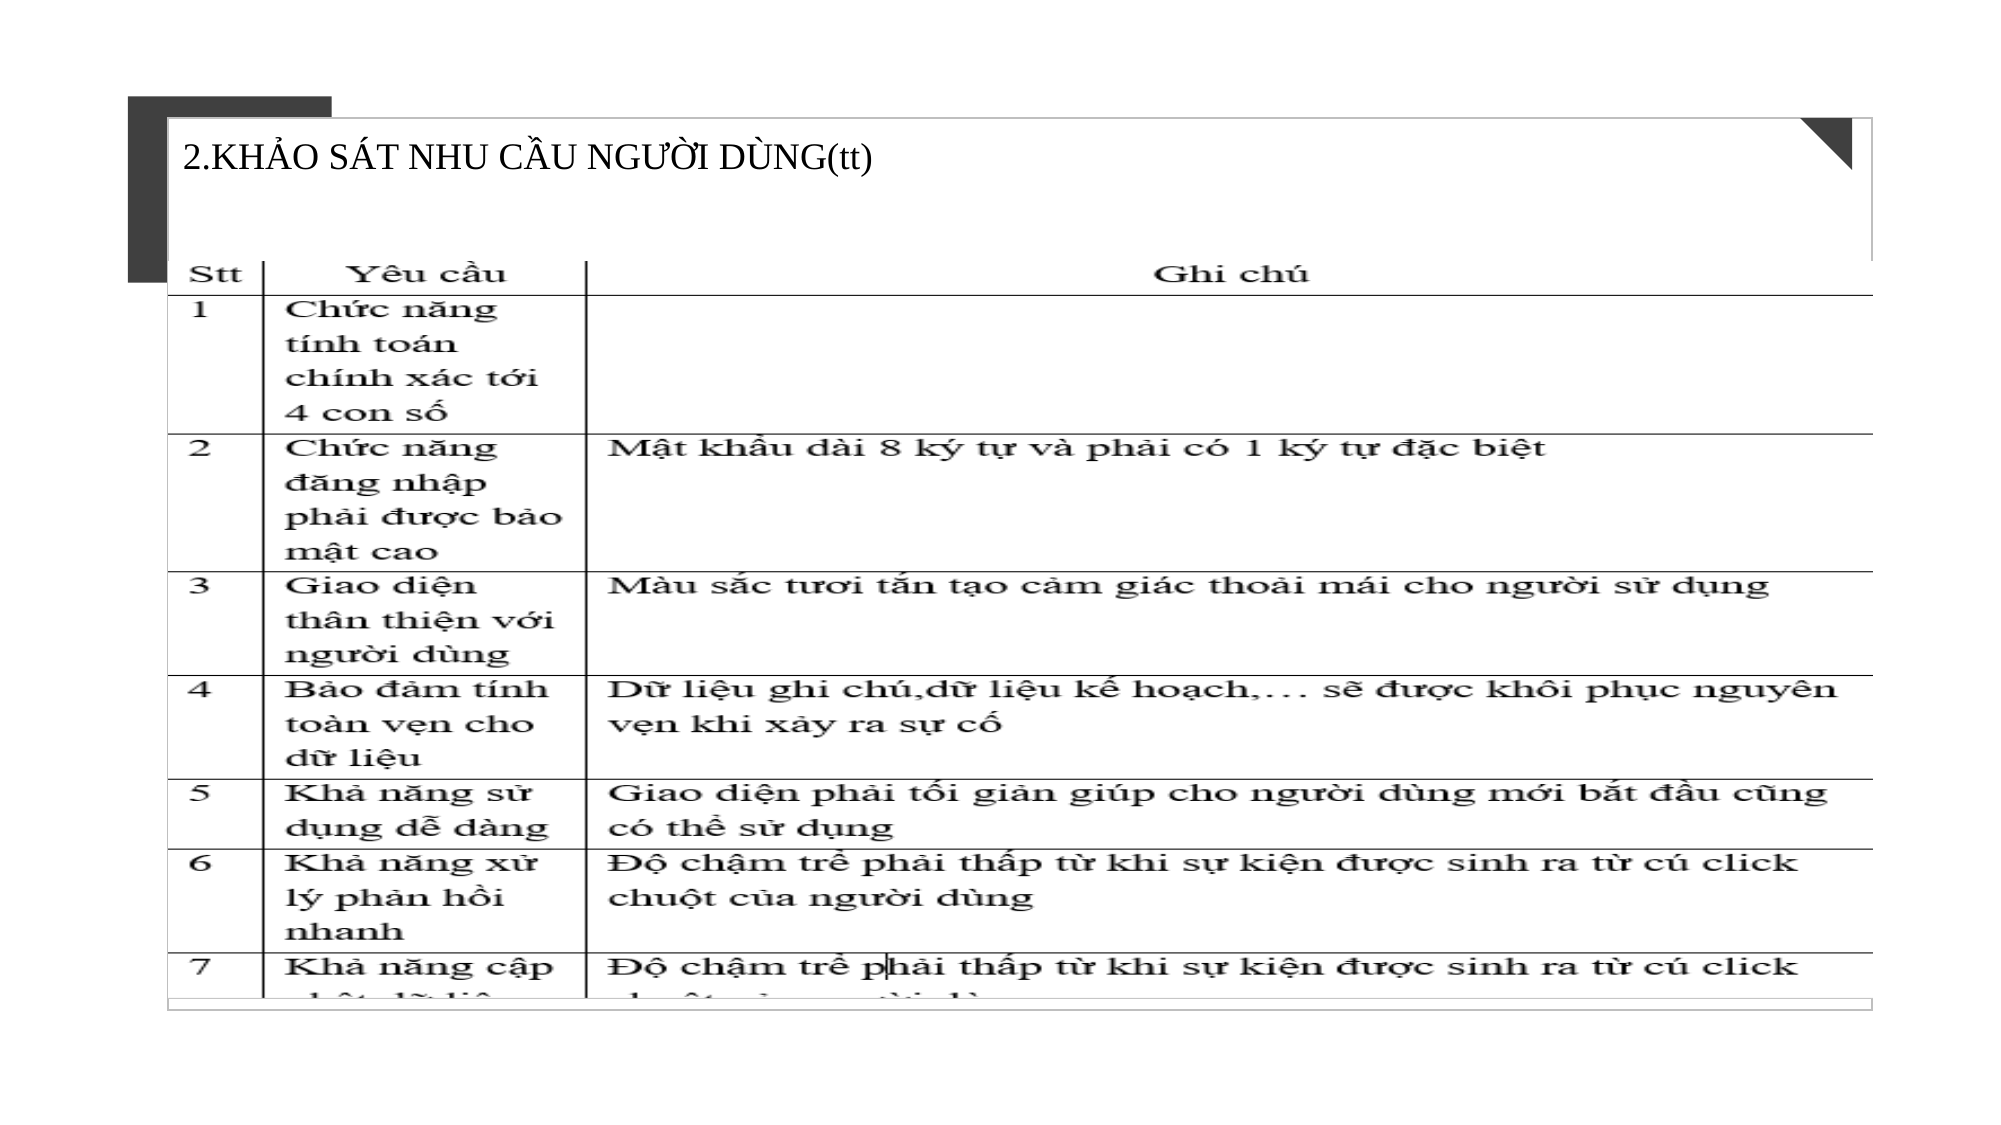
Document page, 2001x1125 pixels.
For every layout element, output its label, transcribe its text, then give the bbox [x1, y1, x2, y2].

picture [168, 261, 1873, 999]
text_box [127, 95, 333, 284]
text_box [167, 117, 1873, 1011]
text_box 2.KHẢO SÁT NHU CẦU NGƯỜI DÙNG(tt) [168, 124, 913, 185]
text_box [1797, 117, 1854, 173]
